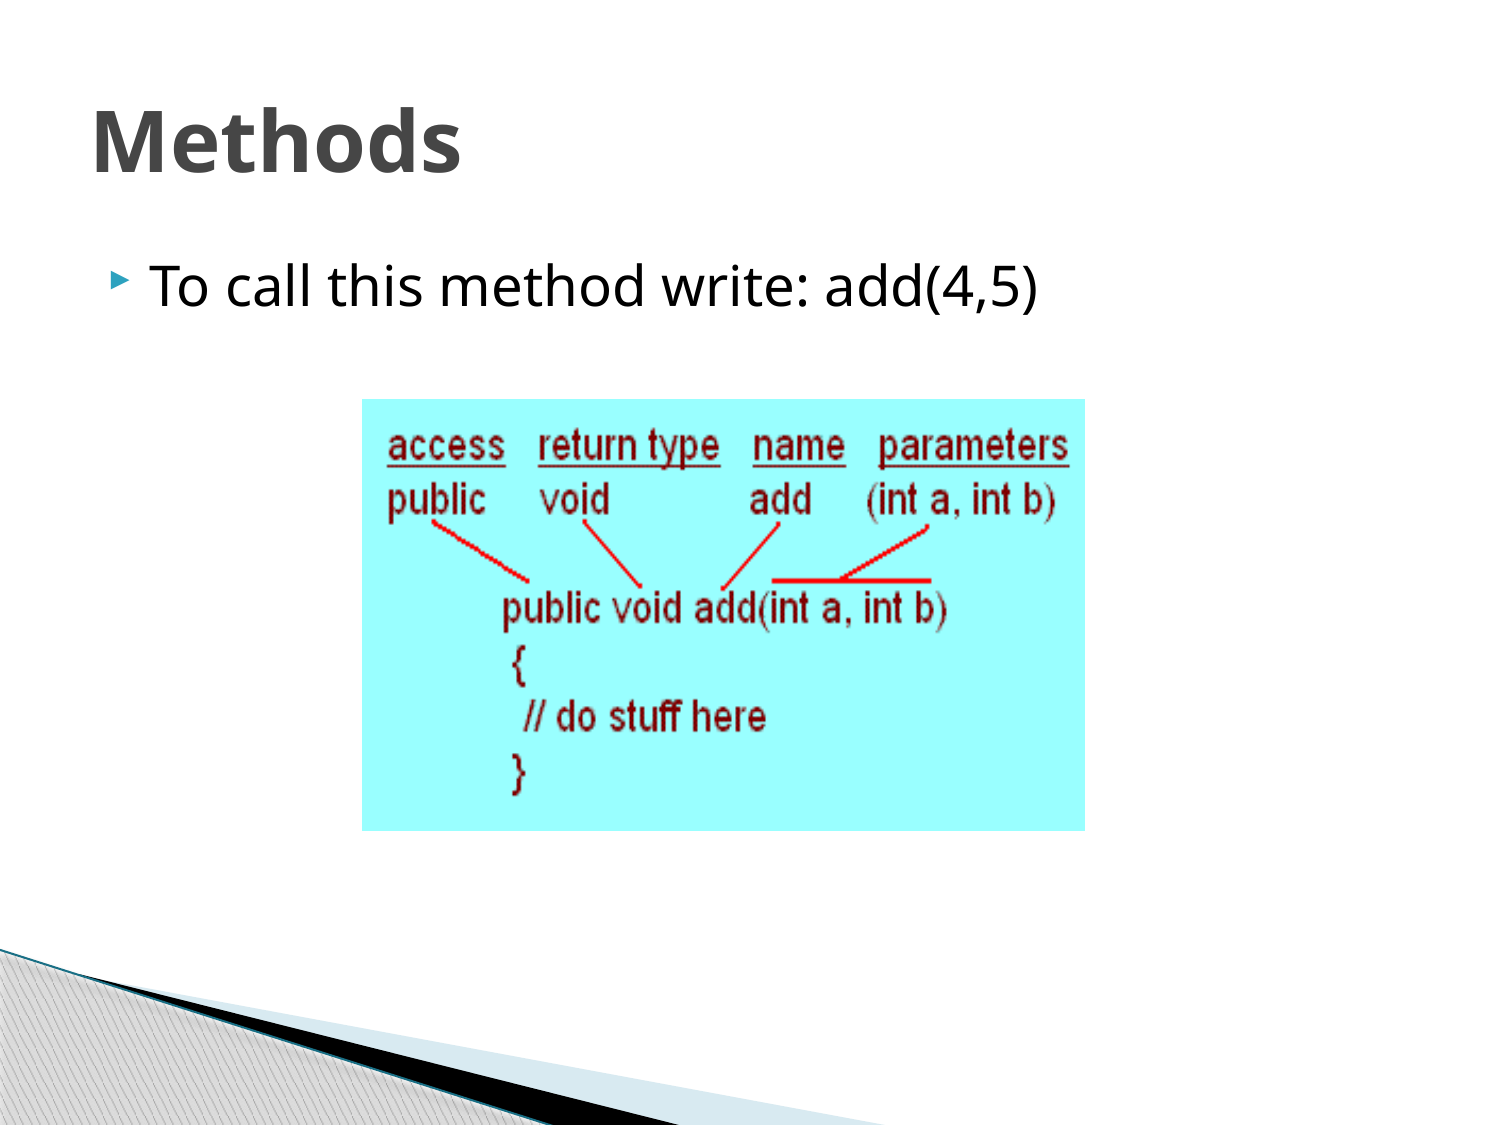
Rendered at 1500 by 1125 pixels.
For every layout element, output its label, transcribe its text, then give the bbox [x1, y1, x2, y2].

title Methods [75, 45, 1425, 233]
list To call this method write: add(4,5) [75, 243, 1425, 986]
picture [362, 399, 1085, 831]
